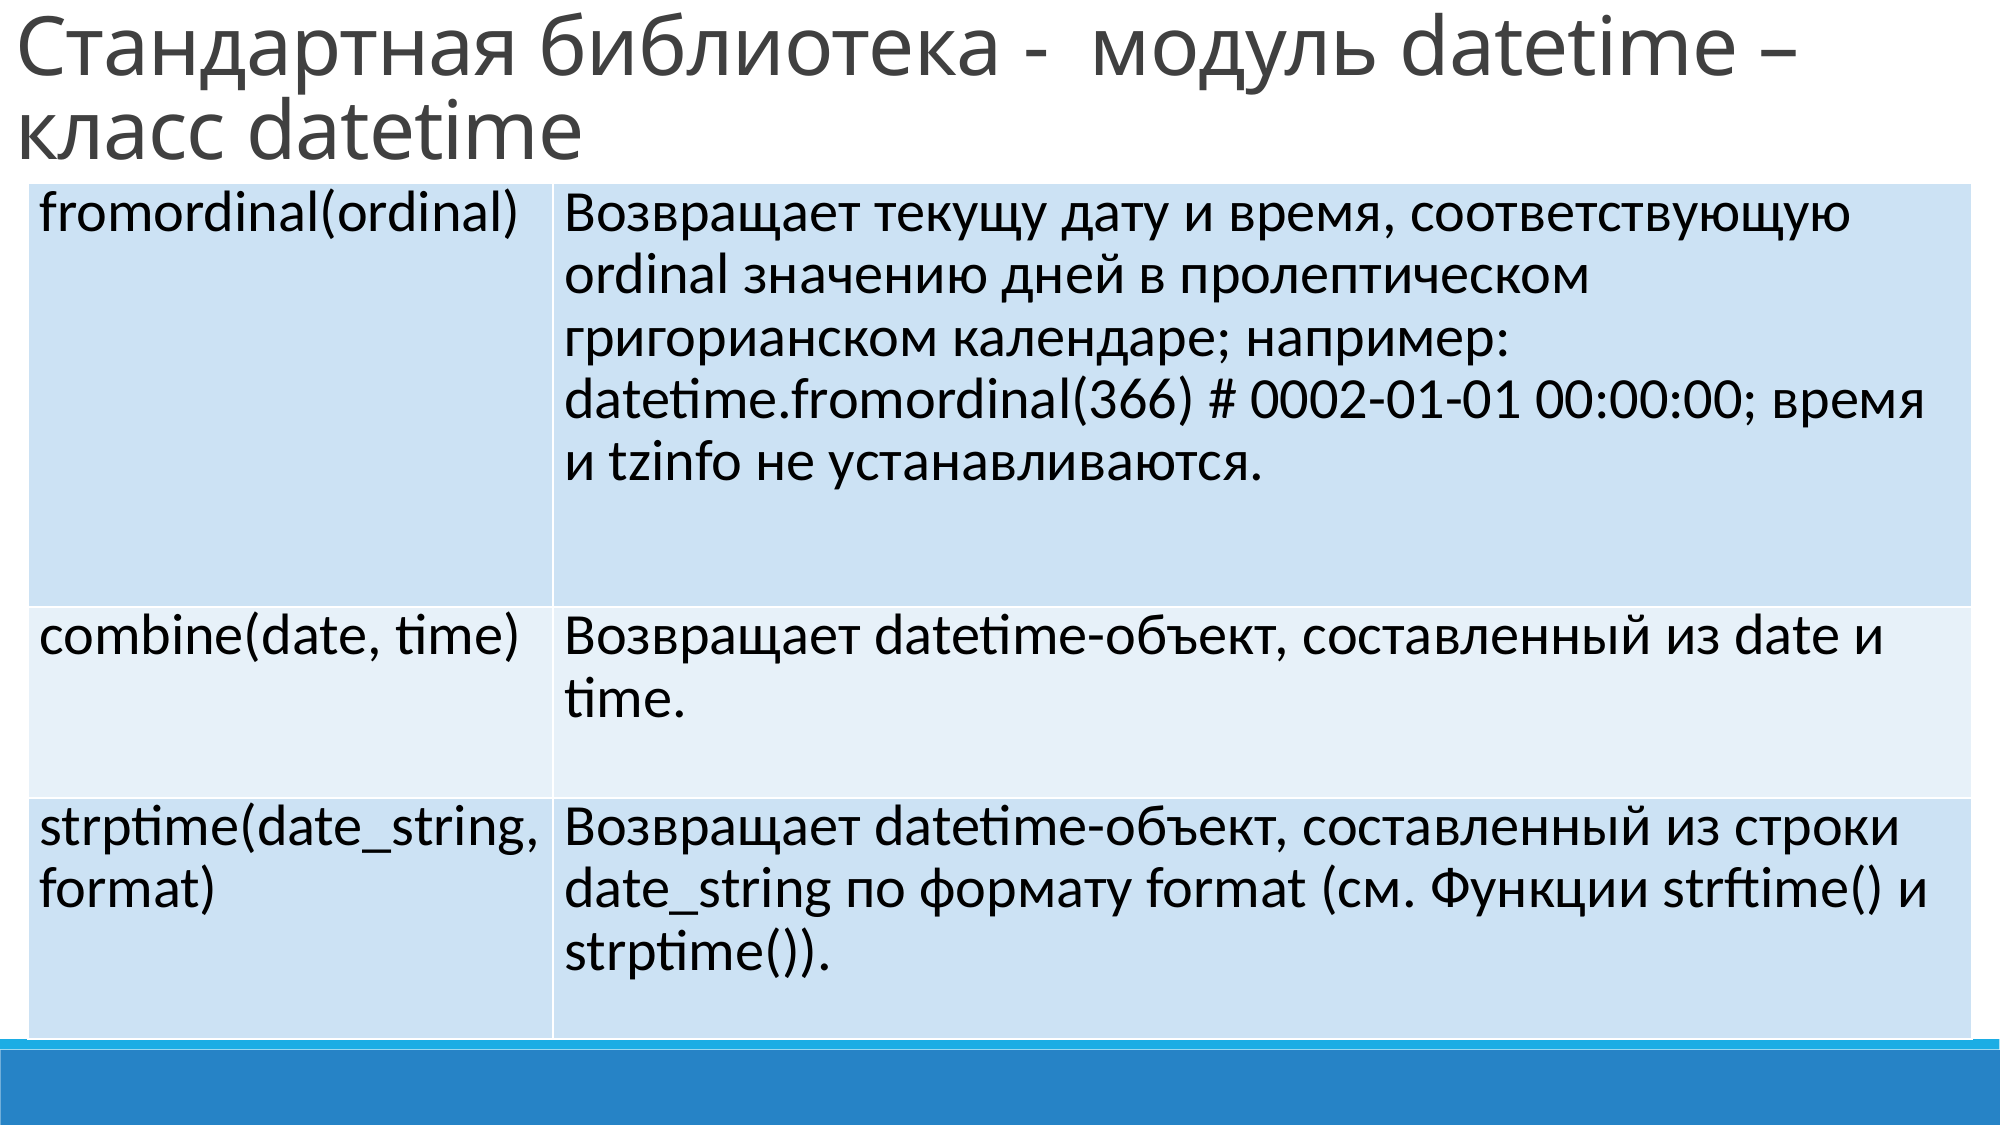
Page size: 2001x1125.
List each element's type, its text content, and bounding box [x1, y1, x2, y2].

table_header Возвращает текущу дату и время, соответствующую ordinal значению дней в пролептическом григорианском календаре; например: datetime.fromordinal(366) # 0002-01-01 00:00:00; время и tzinfo не устанавливаются. [554, 184, 1971, 606]
table_cell Возвращает datetime-объект, составленный из строки date_string по формату format (см. Функции strftime() и strptime()). [554, 799, 1971, 1038]
table_cell combine(date, time) [29, 608, 552, 797]
table_header fromordinal(ordinal) [29, 184, 552, 606]
table_cell Возвращает datetime-объект, составленный из date и time. [554, 608, 1971, 797]
text_box Стандартная библиотека - модуль datetime – класс datetime [0, 0, 2000, 184]
table_cell strptime(date_string, format) [29, 799, 552, 1038]
